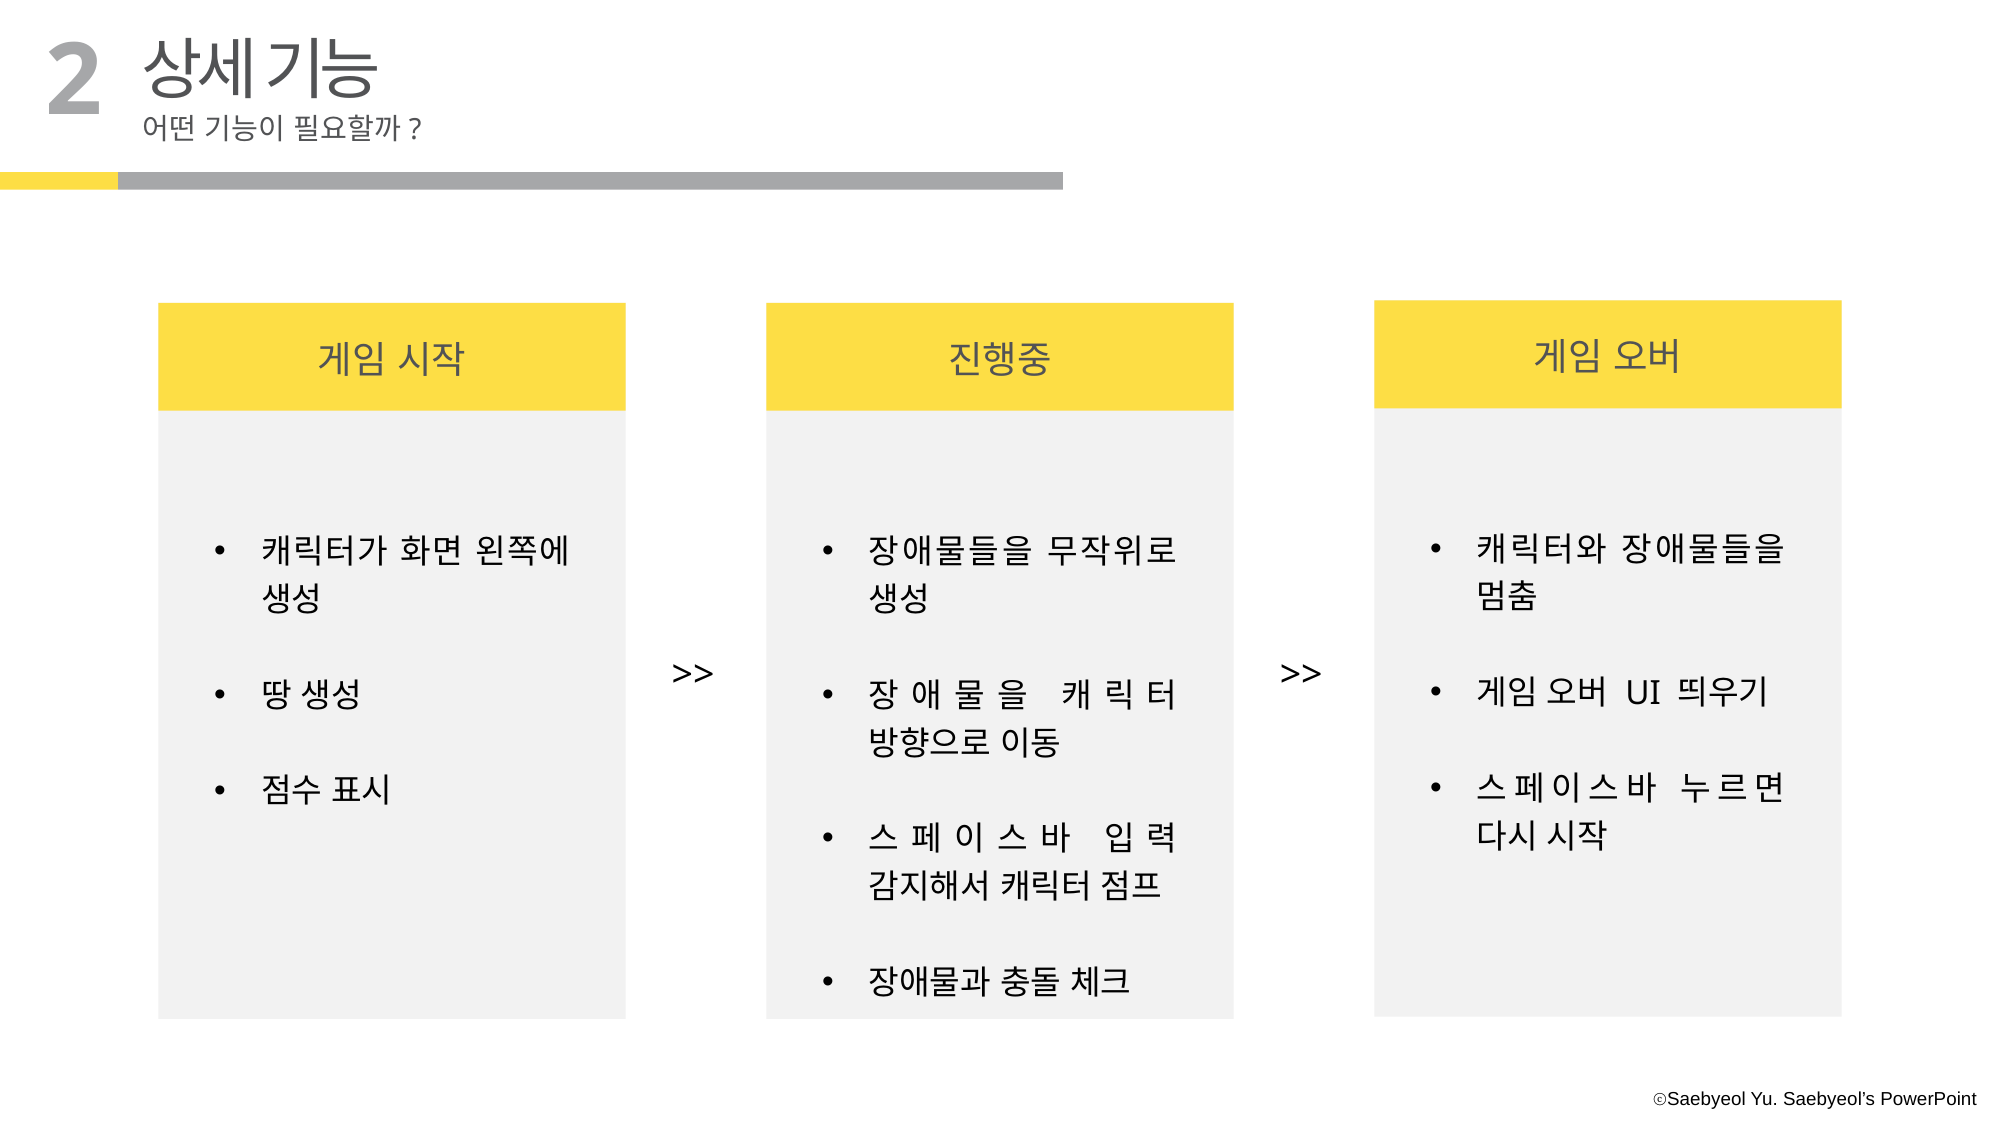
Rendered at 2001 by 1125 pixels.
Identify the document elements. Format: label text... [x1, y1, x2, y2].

text_box [157, 302, 627, 412]
text_box 진행중 [892, 328, 1108, 388]
text_box 캐릭터와 장애물들을 멈춤 게임 오버 UI 띄우기 스페이스바 누르면 다시 시작 [1415, 512, 1801, 863]
text_box 캐릭터가 화면 왼쪽에 생성 땅 생성 점수 표시 [199, 514, 585, 817]
text_box [1373, 299, 1843, 409]
text_box [0, 171, 119, 191]
text_box [765, 302, 1235, 412]
text_box [765, 412, 1235, 1020]
text_box 장애물들을 무작위로 생성 장애물을 캐릭터 방향으로 이동 스페이스바 입력 감지해서 캐릭터 점프 장애물과 충돌 체크 [807, 514, 1193, 1009]
text_box [119, 171, 1064, 191]
text_box >> [656, 642, 730, 703]
text_box 2 [30, 7, 118, 143]
text_box [157, 412, 627, 1020]
text_box 게임 오버 [1500, 325, 1716, 386]
text_box [1373, 409, 1843, 1018]
text_box 어떤 기능이 필요할까? [127, 103, 437, 153]
text_box 게임 시작 [284, 328, 500, 388]
text_box 상세 기능 [126, 19, 396, 115]
text_box >> [1264, 642, 1338, 703]
